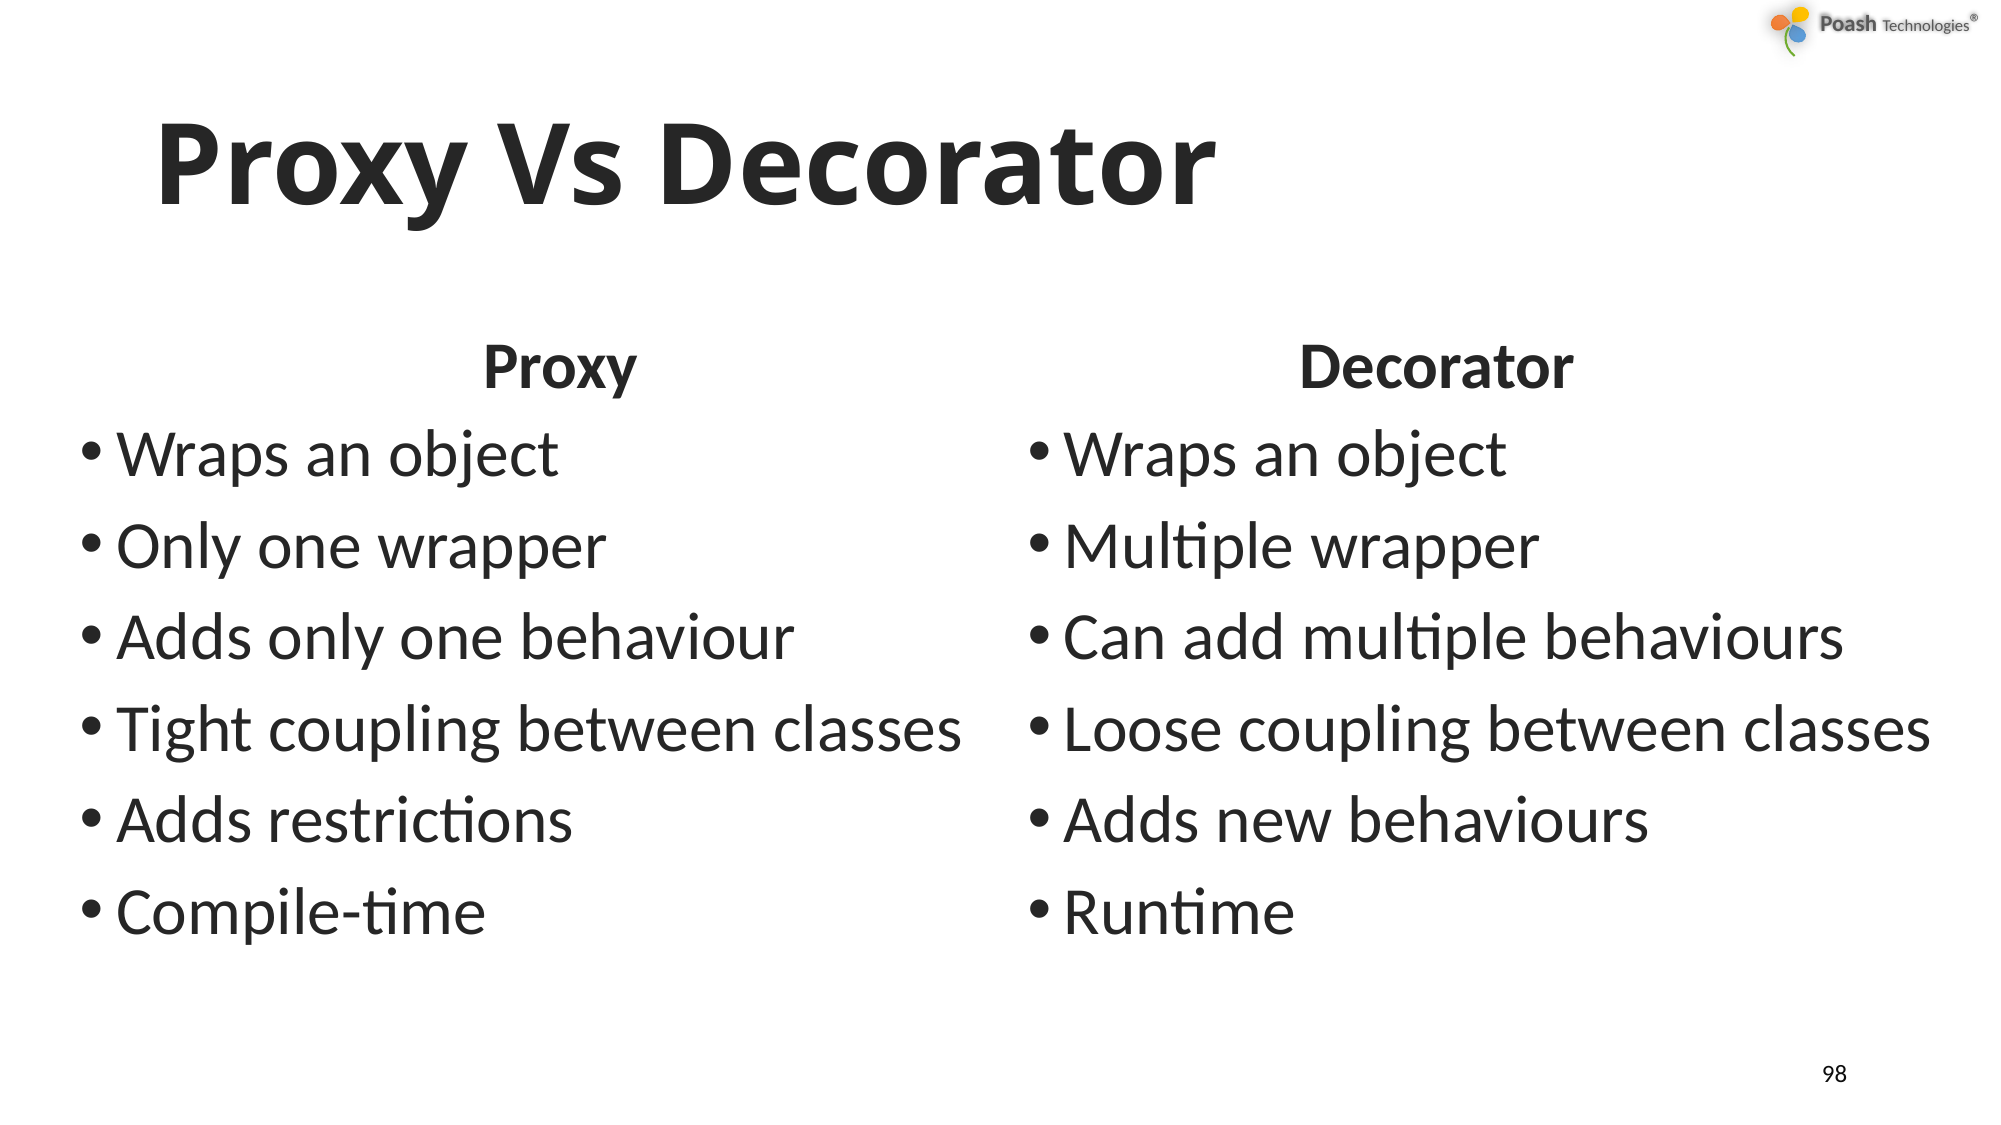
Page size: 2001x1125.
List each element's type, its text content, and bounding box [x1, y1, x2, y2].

slide_number 98 [1412, 1042, 1863, 1103]
list Wraps an object Multiple wrapper Can add multiple behaviours Loose coupling between classes Adds new behaviours Runtime [1012, 410, 1966, 1016]
list Wraps an object Only one wrapper Adds only one behaviour Tight coupling between classes Adds restrictions Compile-time [64, 410, 999, 1016]
list Decorator [1012, 275, 1863, 410]
title Proxy Vs Decorator [137, 59, 1863, 278]
list Proxy [137, 275, 984, 410]
